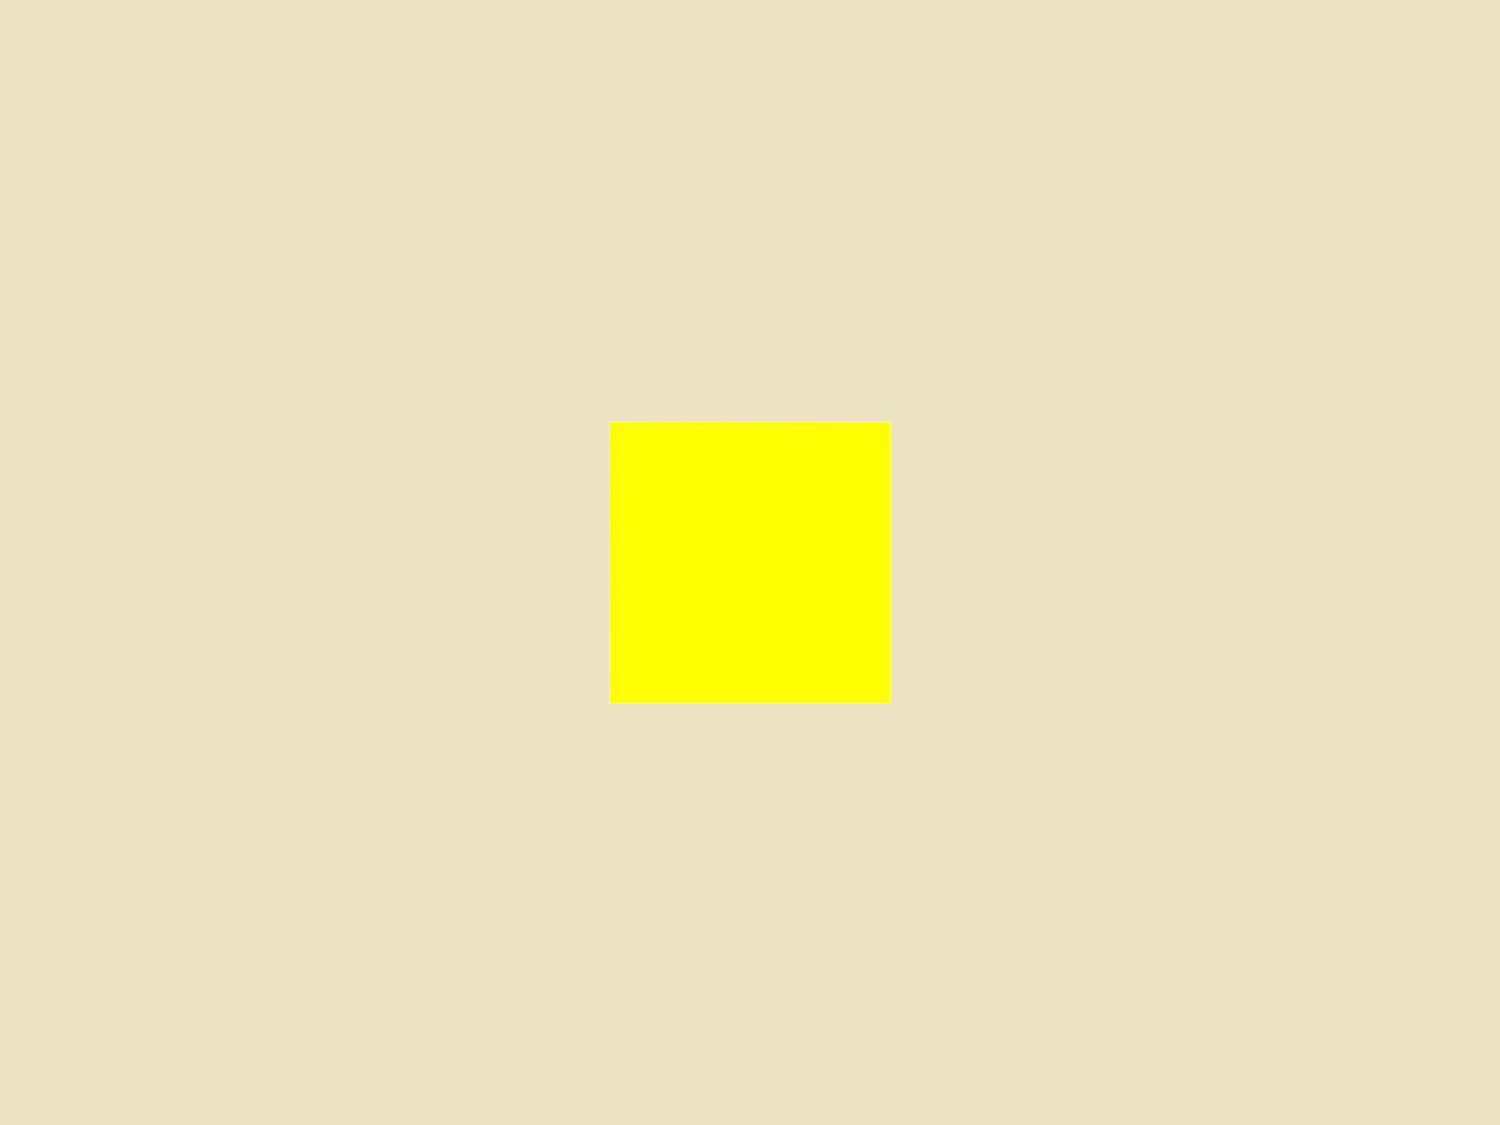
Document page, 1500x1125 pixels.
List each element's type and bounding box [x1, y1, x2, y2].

picture [609, 421, 891, 704]
